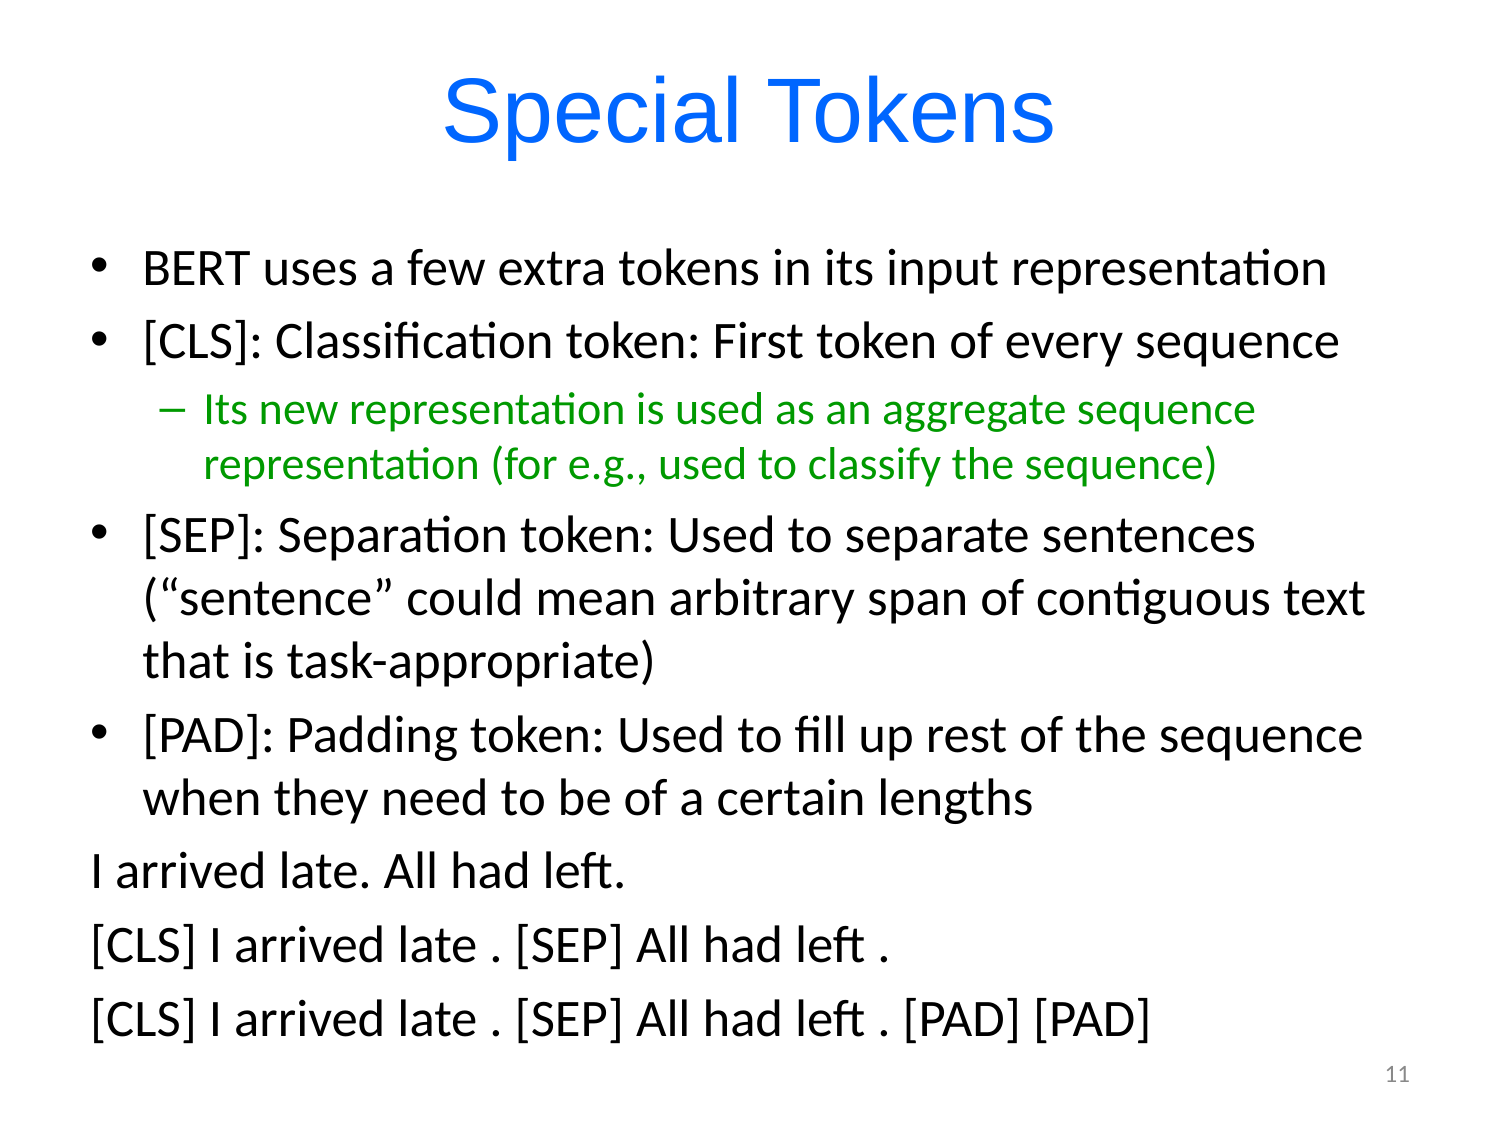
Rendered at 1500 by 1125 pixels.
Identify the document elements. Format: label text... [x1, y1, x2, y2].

slide_number 11 [1074, 1042, 1425, 1103]
title Special Tokens [75, 12, 1425, 200]
list BERT uses a few extra tokens in its input representation [CLS]: Classification token: First token of every sequence Its new representation is used as an aggregate sequence representation (for e.g., used to classify the sequence) [SEP]: Separation token: Used to separate sentences (“sentence” could mean arbitrary span of contiguous text that is task-appropriate) [PAD]: Padding token: Used to fill up rest of the sequence when they need to be of a certain lengths I arrived late. All had left. [CLS] I arrived late . [SEP] All had left . [CLS] I arrived late . [SEP] All had left . [PAD] [PAD] [75, 224, 1425, 1075]
